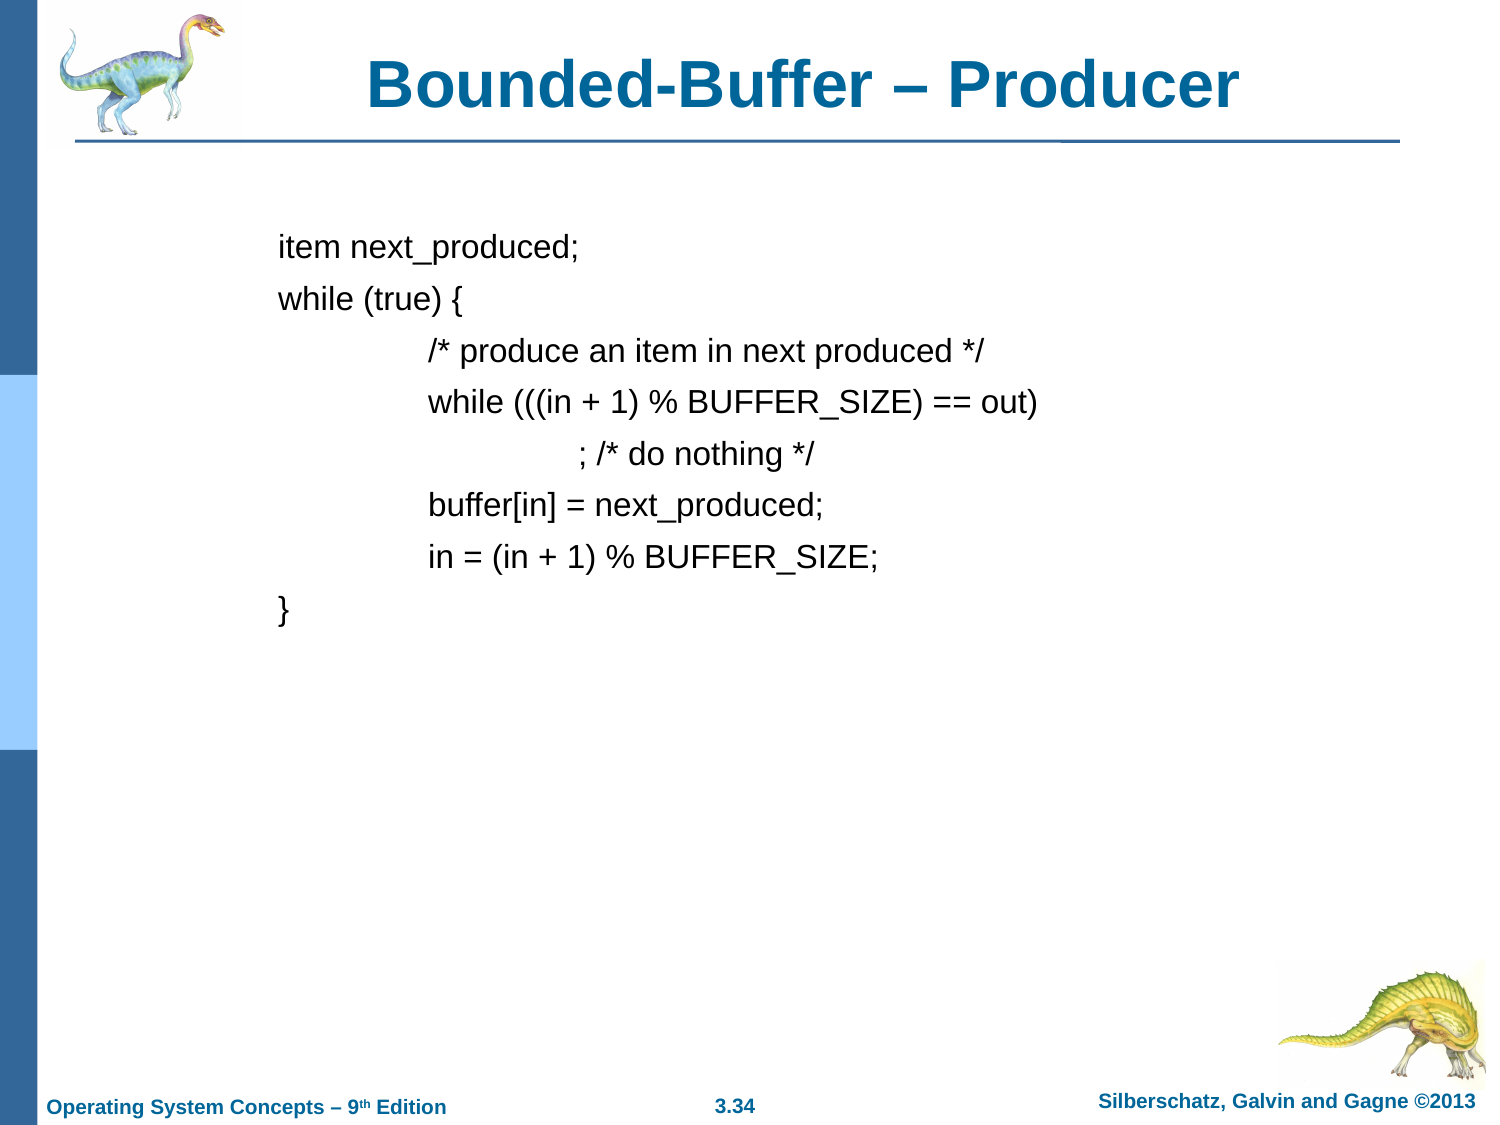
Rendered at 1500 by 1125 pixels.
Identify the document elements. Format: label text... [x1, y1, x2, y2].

list item next_produced; while (true) { /* produce an item in next produced */ while (((in + 1) % BUFFER_SIZE) == out) ; /* do nothing */ buffer[in] = next_produced; in = (in + 1) % BUFFER_SIZE; } [263, 166, 1402, 902]
title Bounded-Buffer – Producer [183, 33, 1425, 128]
picture [1275, 959, 1486, 1090]
picture [46, 0, 243, 149]
